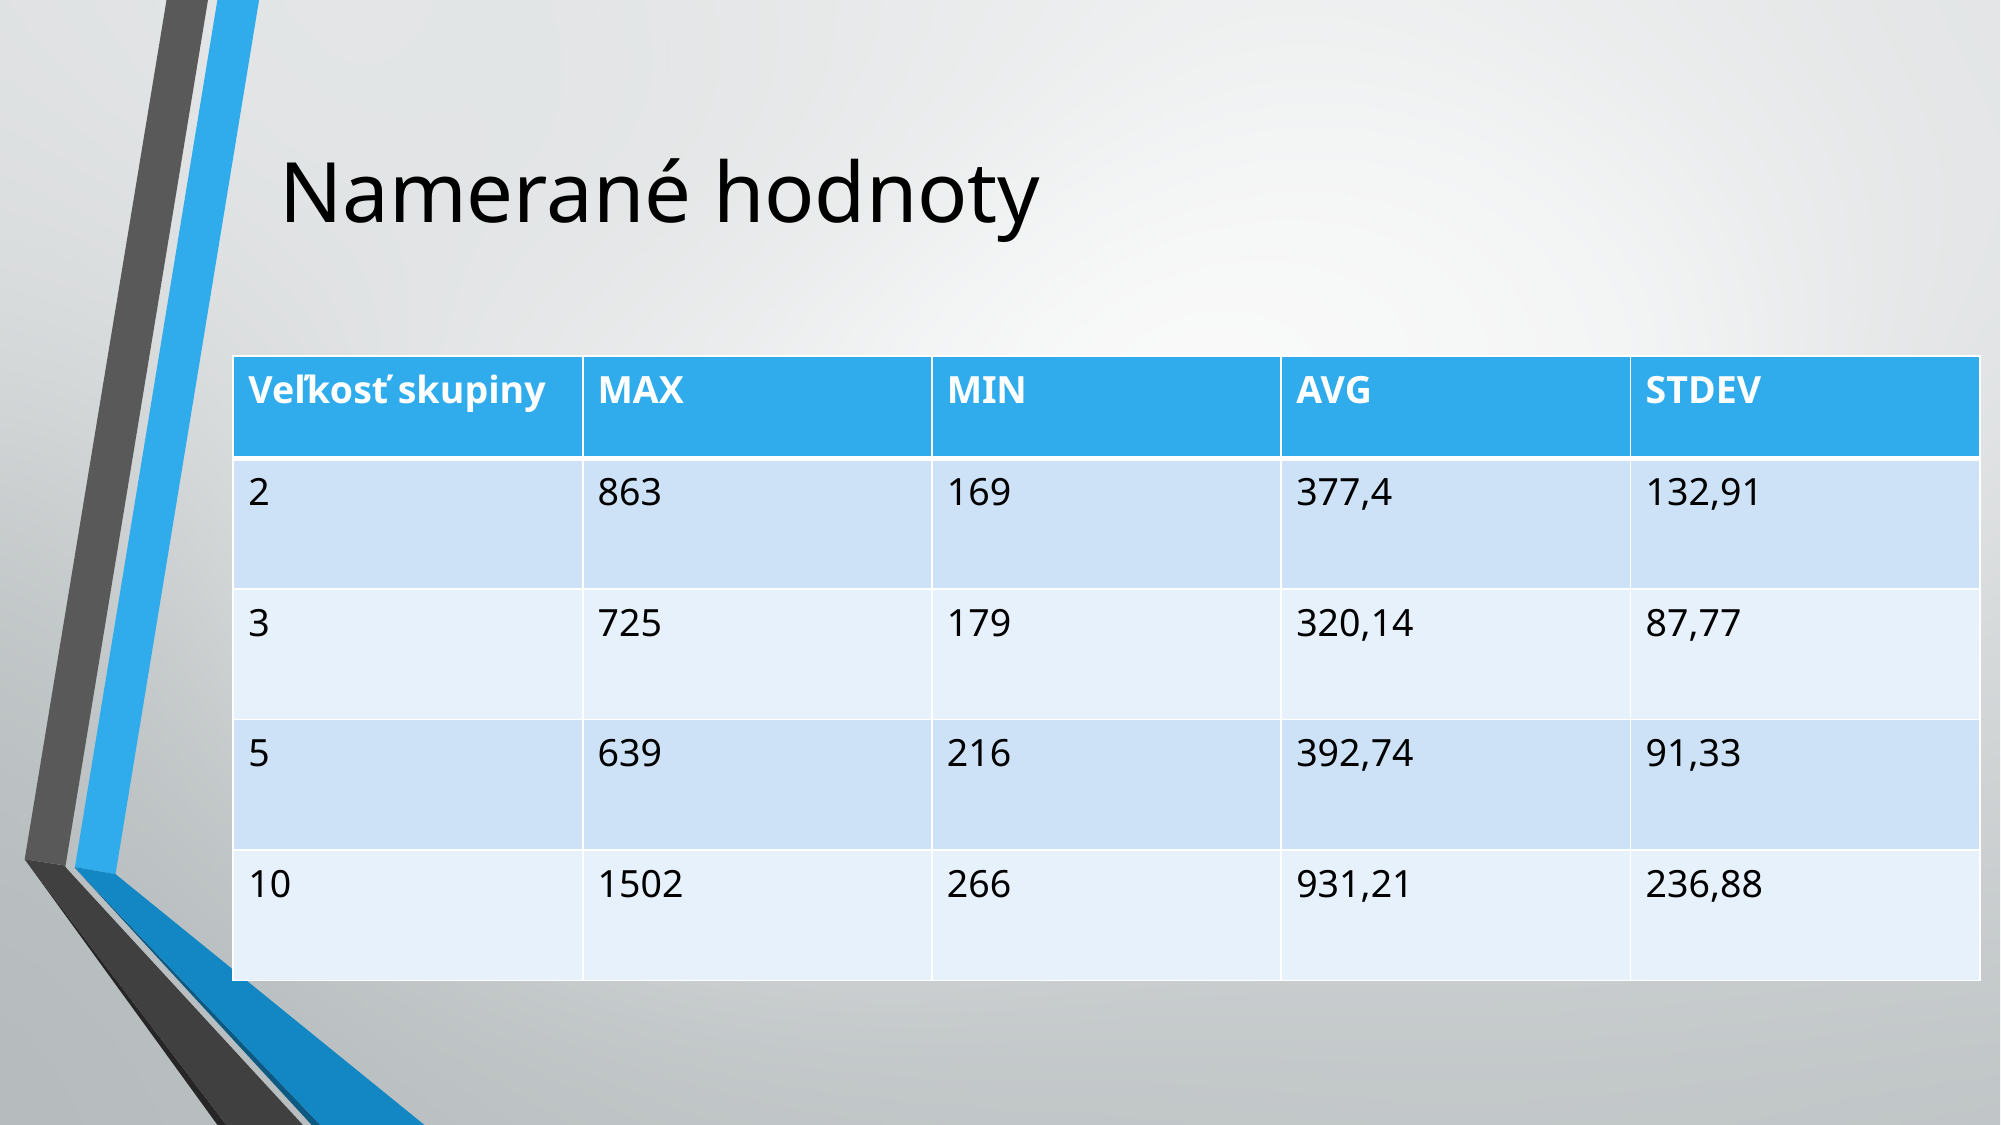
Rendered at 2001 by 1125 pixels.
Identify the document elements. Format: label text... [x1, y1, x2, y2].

table_cell 132,91 [1631, 461, 1979, 588]
table_cell 392,74 [1282, 720, 1630, 849]
title Namerané hodnoty [264, 45, 1908, 334]
table_header STDEV [1631, 357, 1979, 456]
table_cell 216 [933, 720, 1280, 849]
table_cell 1502 [584, 851, 931, 980]
table_cell 931,21 [1282, 851, 1630, 980]
table_header MAX [584, 357, 931, 456]
table_cell 639 [584, 720, 931, 849]
table_cell 320,14 [1282, 590, 1630, 719]
table_cell 266 [933, 851, 1280, 980]
table_cell 236,88 [1631, 851, 1979, 980]
table_cell 5 [234, 720, 582, 849]
table_header Veľkosť skupiny [234, 357, 582, 456]
table_cell 863 [584, 461, 931, 588]
table_cell 179 [933, 590, 1280, 719]
table_cell 725 [584, 590, 931, 719]
table_cell 87,77 [1631, 590, 1979, 719]
table_header MIN [933, 357, 1280, 456]
table_cell 377,4 [1282, 461, 1630, 588]
table_cell 169 [933, 461, 1280, 588]
table_cell 91,33 [1631, 720, 1979, 849]
table_cell 3 [234, 590, 582, 719]
table_cell 10 [234, 851, 582, 980]
table_cell 2 [234, 461, 582, 588]
table_header AVG [1282, 357, 1630, 456]
